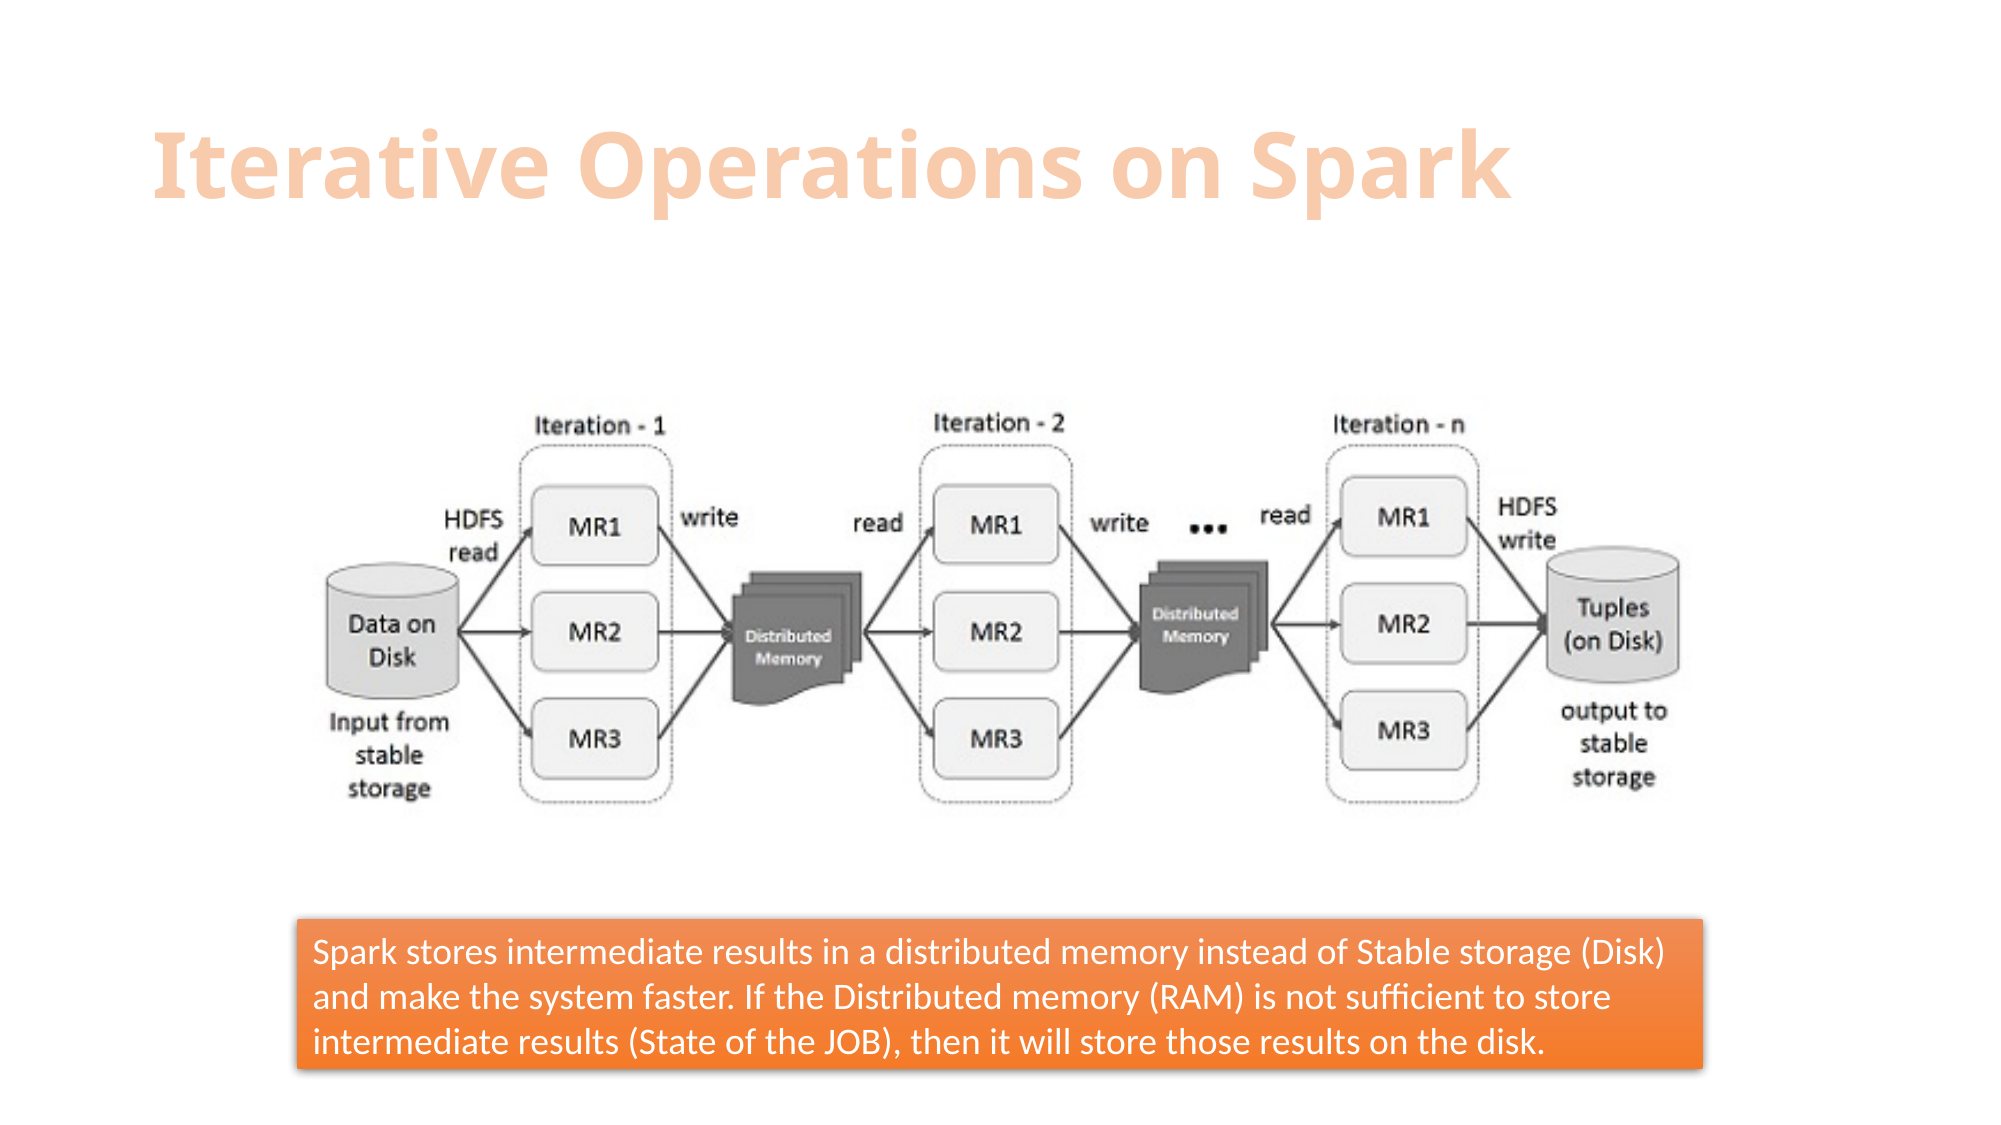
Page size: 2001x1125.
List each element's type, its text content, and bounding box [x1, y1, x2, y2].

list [297, 385, 1703, 836]
title Iterative Operations on Spark [137, 59, 1863, 278]
text_box Spark stores intermediate results in a distributed memory instead of Stable storage (Disk) and make the system faster. If the Distributed memory (RAM) is not sufficient to store intermediate results (State of the JOB), then it will store those results on the disk. [297, 919, 1703, 1069]
